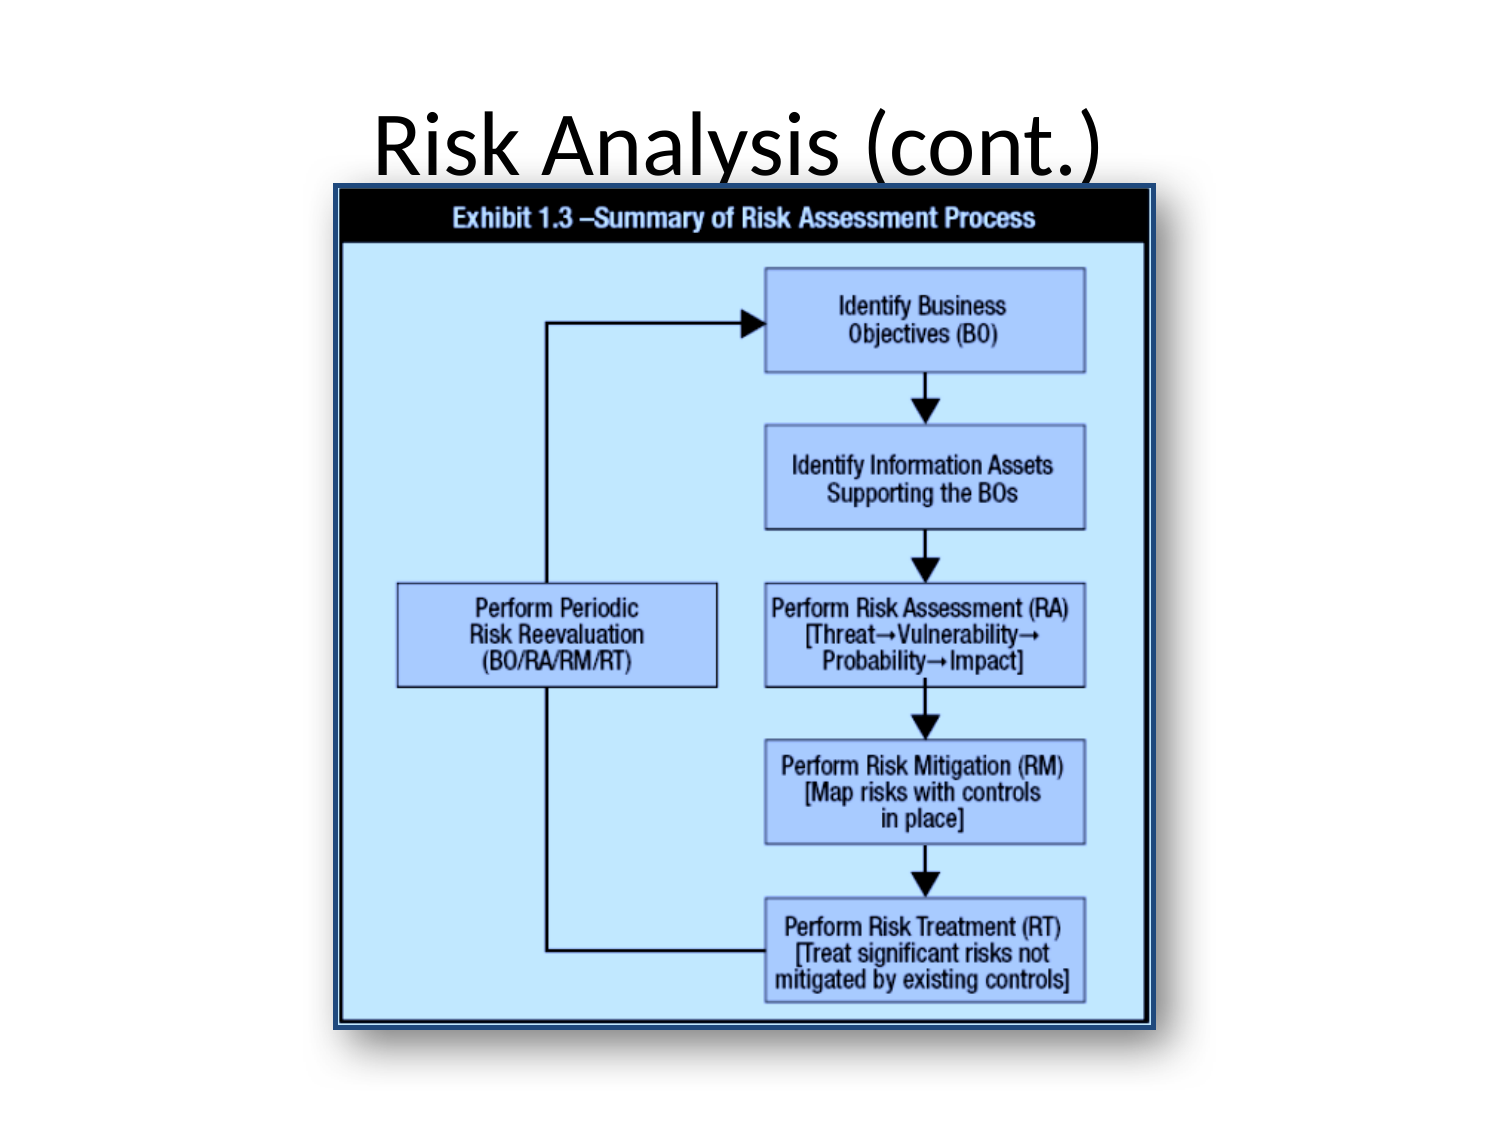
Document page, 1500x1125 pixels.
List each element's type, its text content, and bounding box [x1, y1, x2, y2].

title Risk Analysis (cont.) [74, 44, 1426, 233]
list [337, 187, 1152, 1026]
